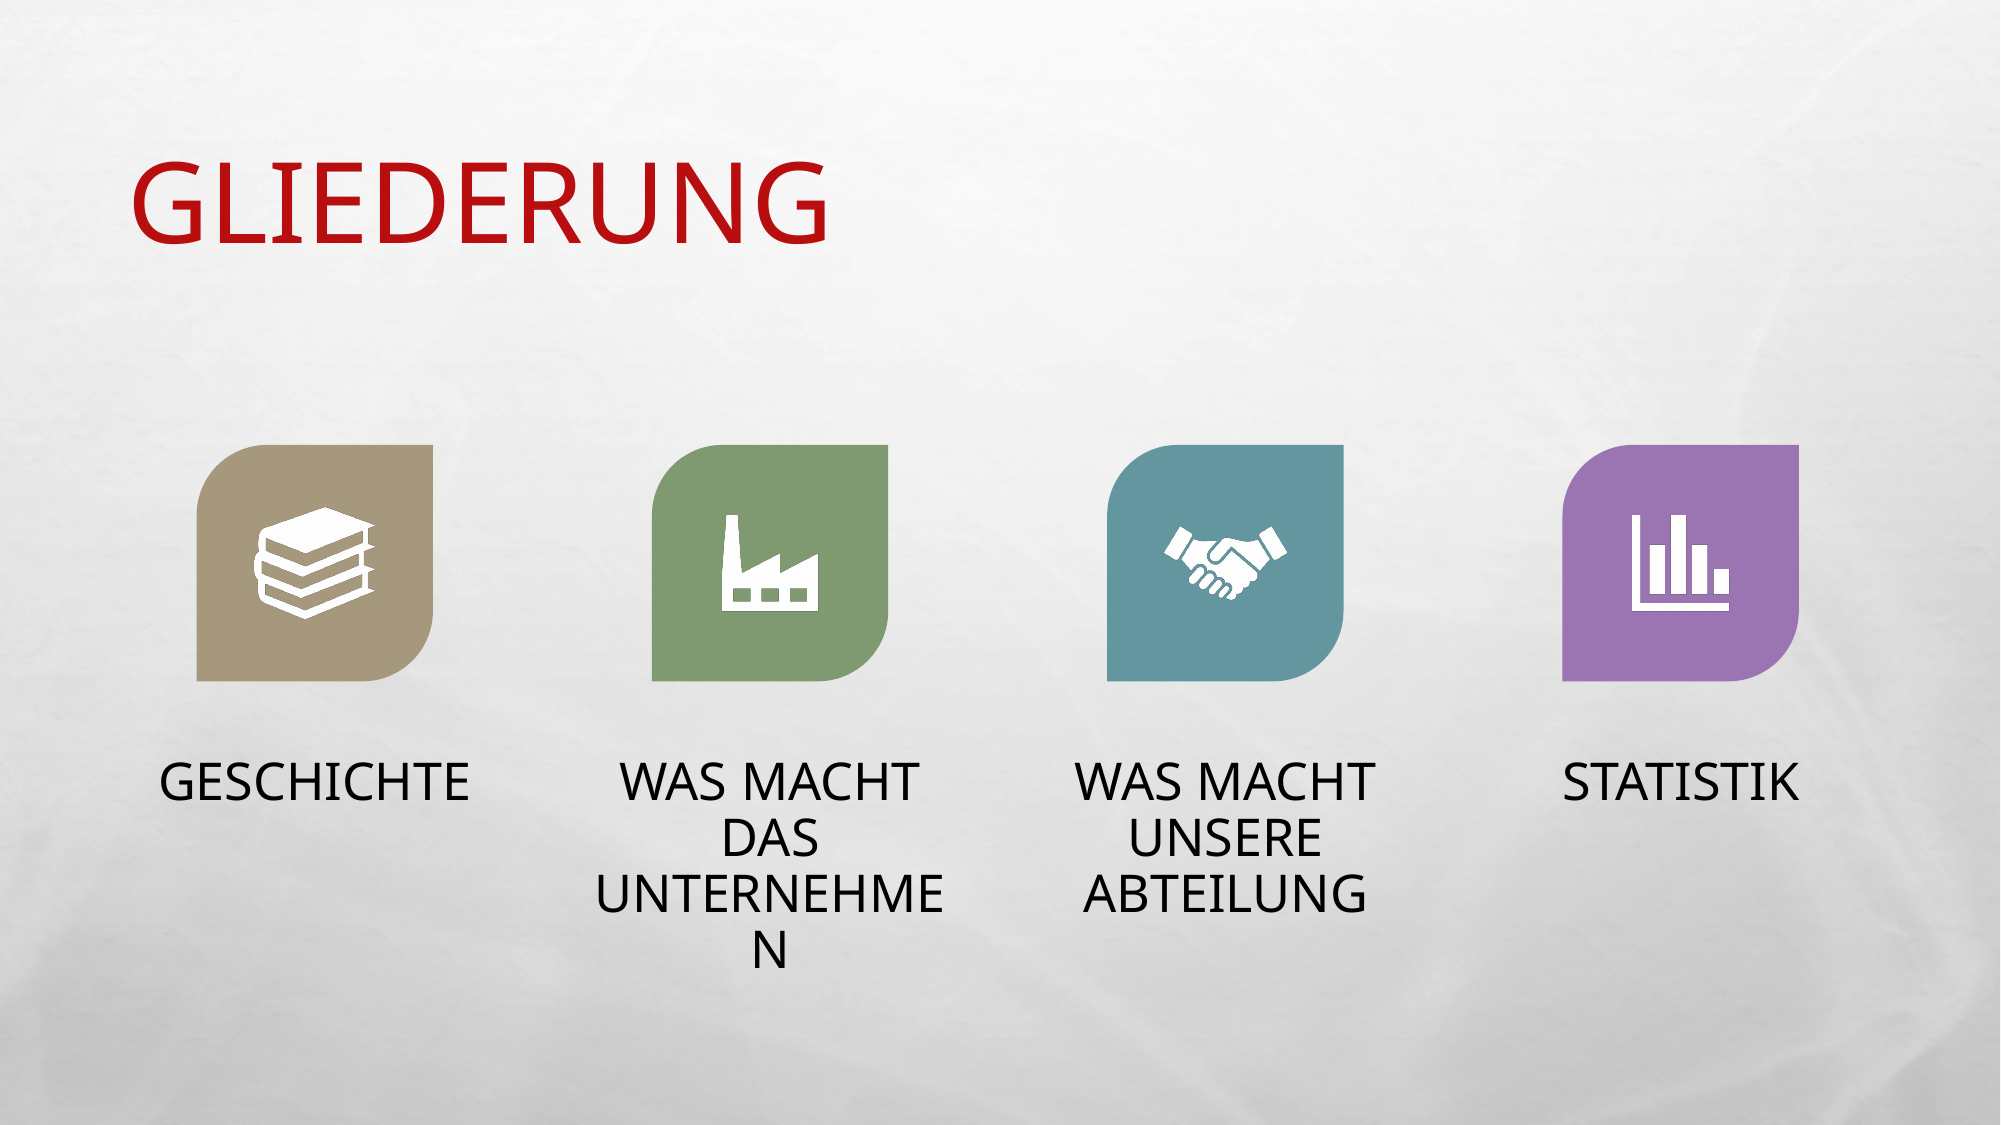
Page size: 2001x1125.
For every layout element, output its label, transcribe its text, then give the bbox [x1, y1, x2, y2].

title Gliederung [112, 112, 1883, 302]
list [112, 338, 1884, 980]
text_box [0, 0, 2000, 1125]
